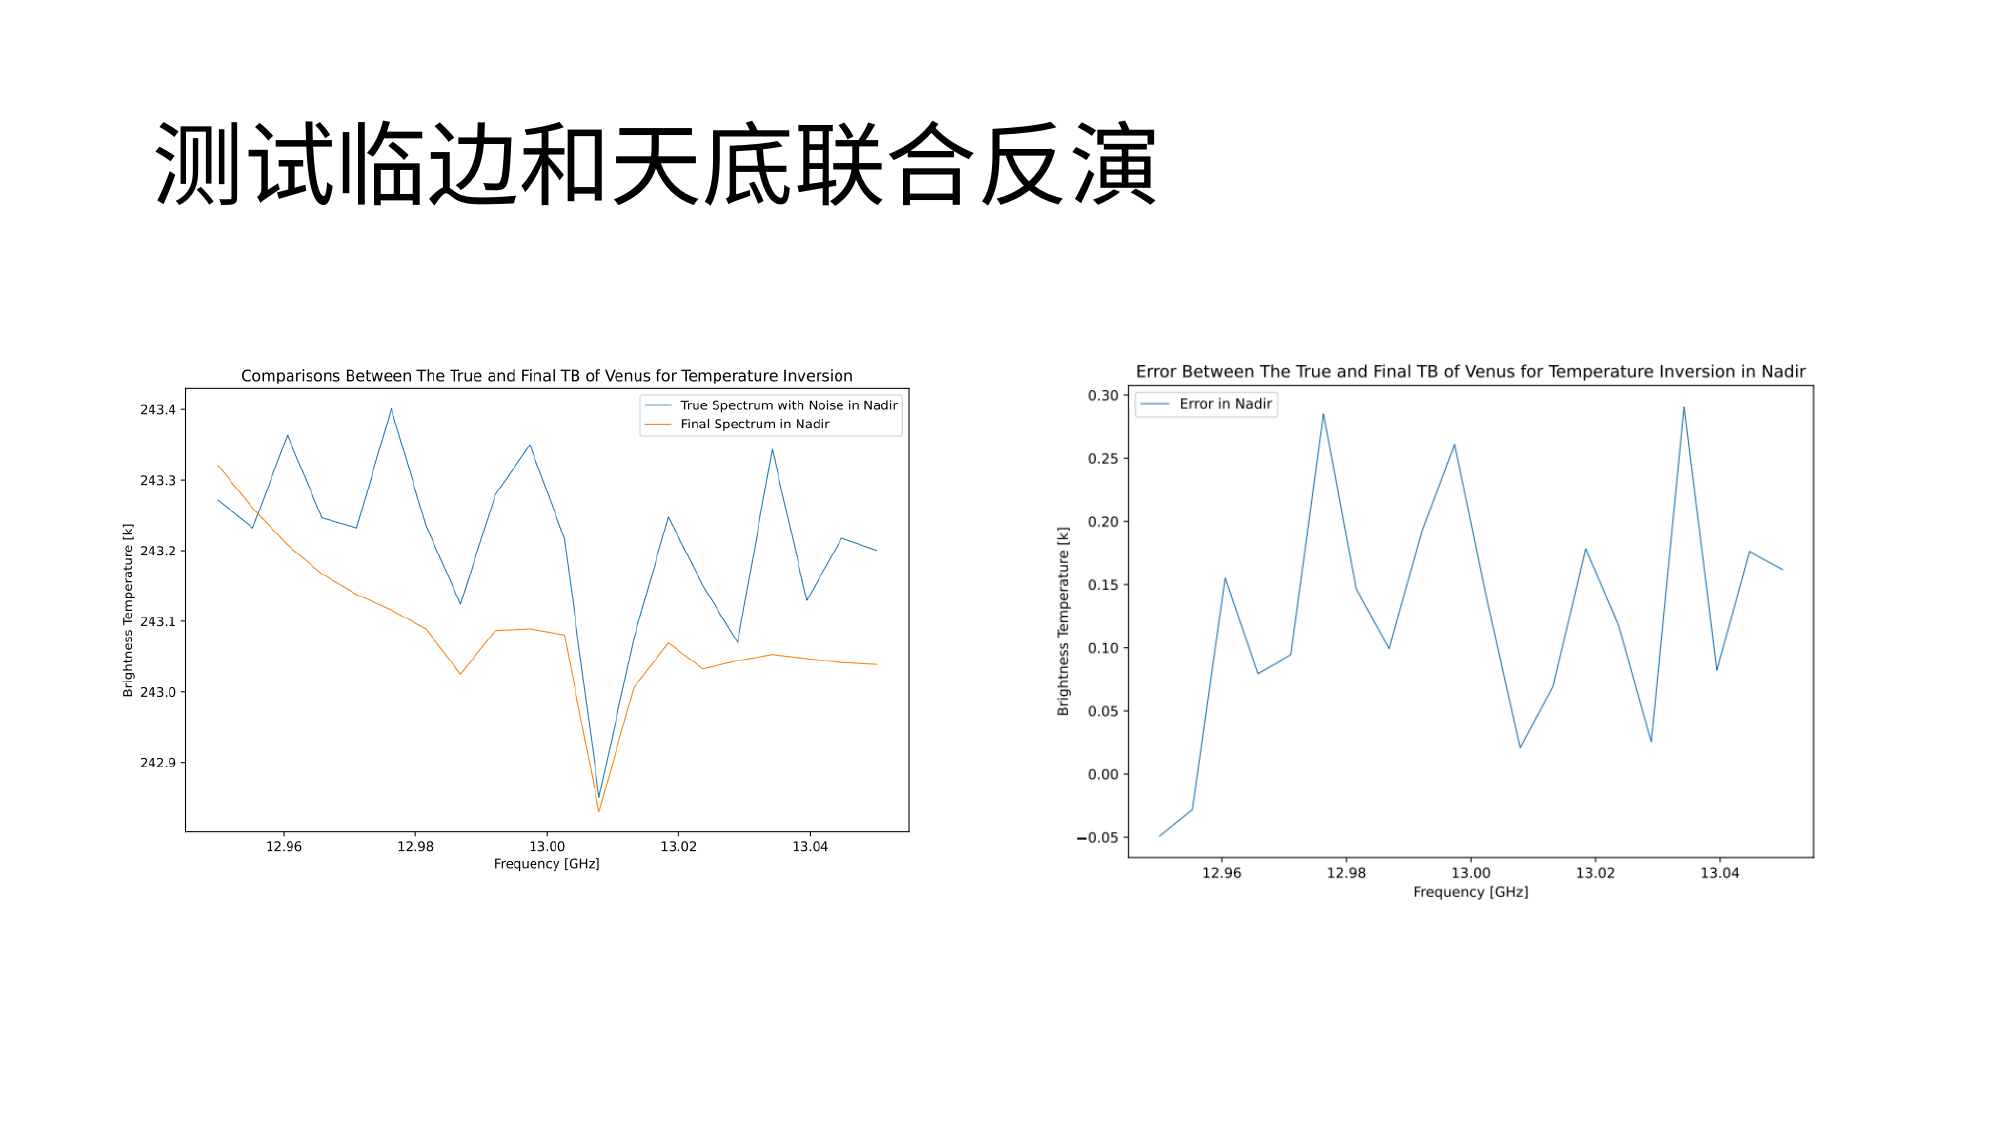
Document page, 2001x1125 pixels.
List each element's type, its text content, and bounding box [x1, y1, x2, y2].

title 测试临边和天底联合反演 [137, 59, 1863, 278]
picture [1018, 312, 1900, 923]
picture [68, 319, 1000, 893]
